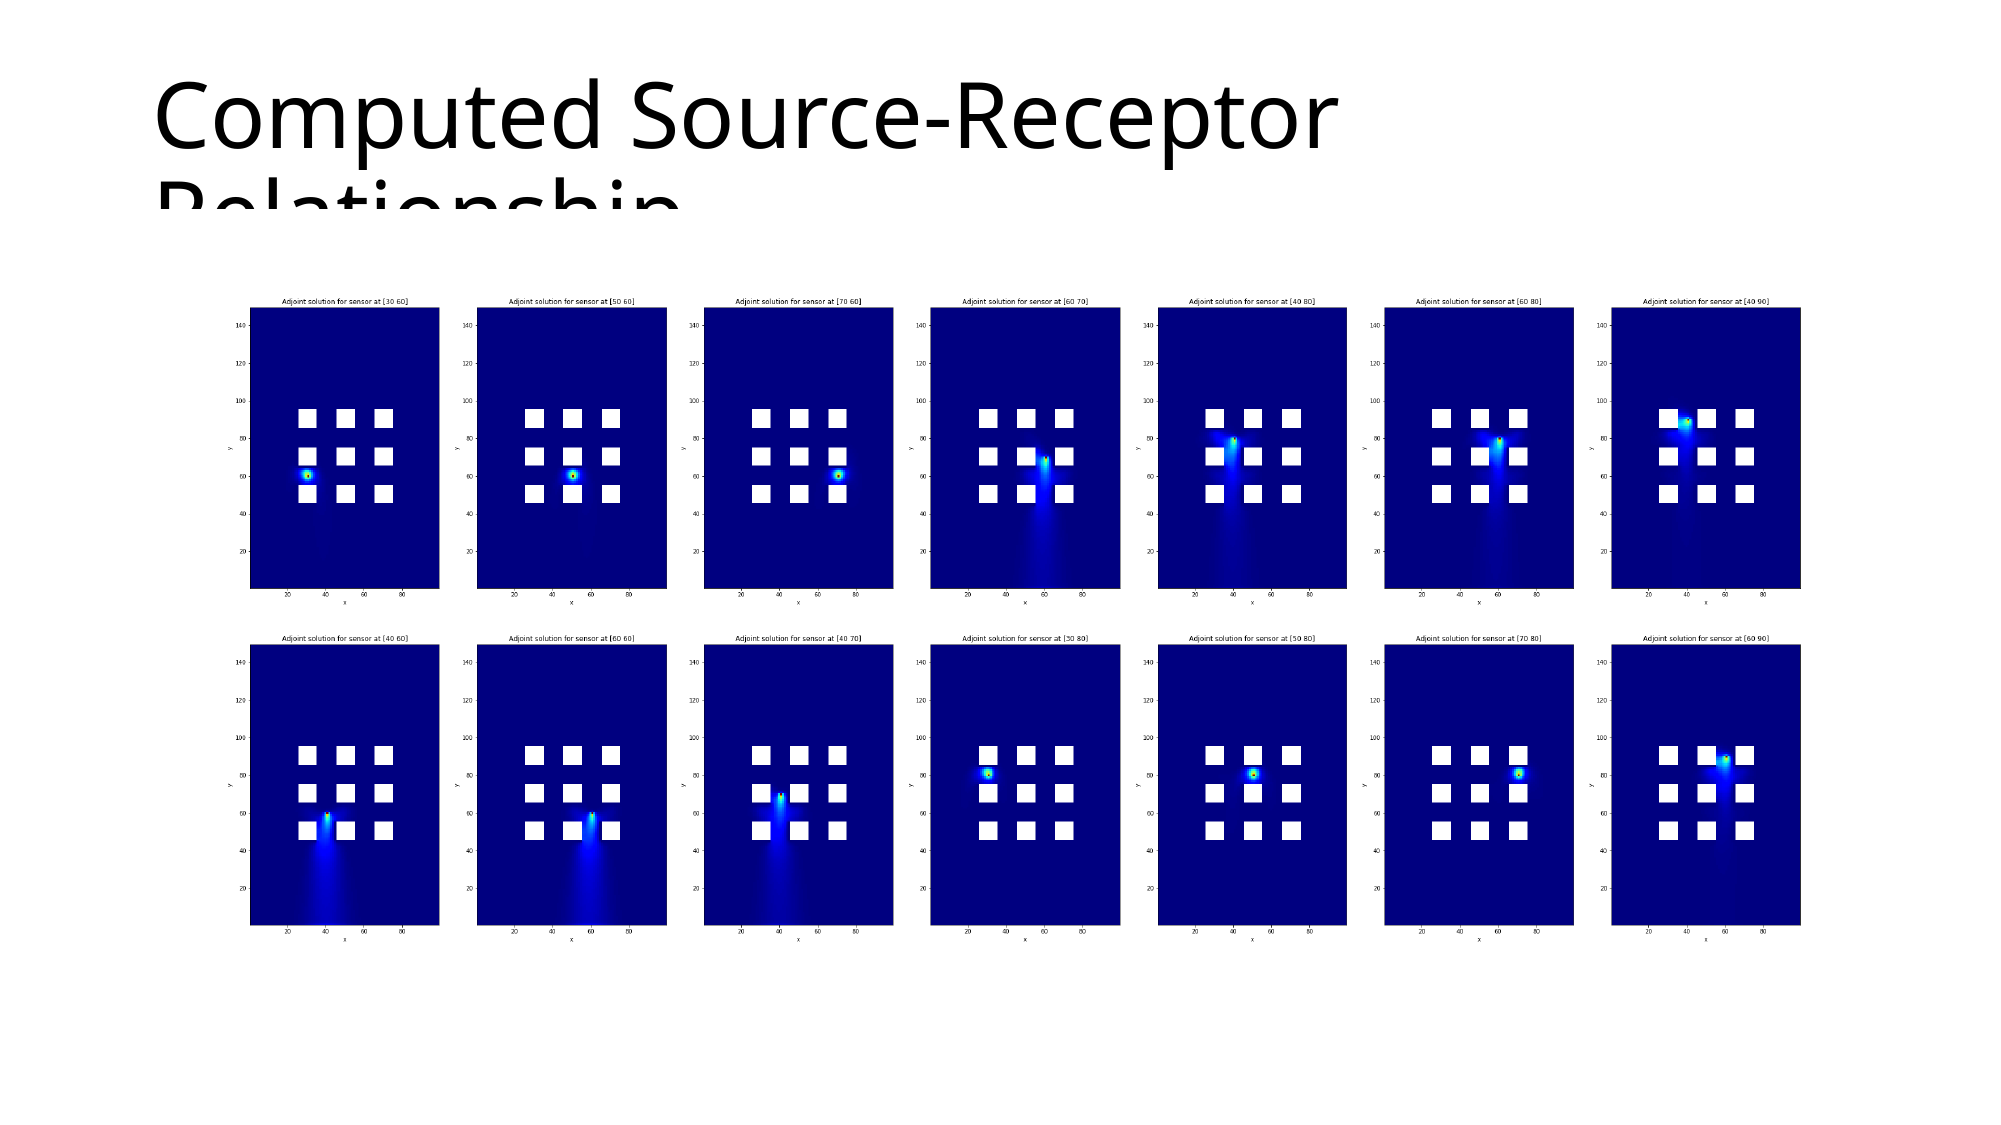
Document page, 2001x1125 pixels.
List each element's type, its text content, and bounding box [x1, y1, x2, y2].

picture [0, 209, 2000, 1027]
title Computed Source-Receptor Relationship [137, 59, 1863, 209]
